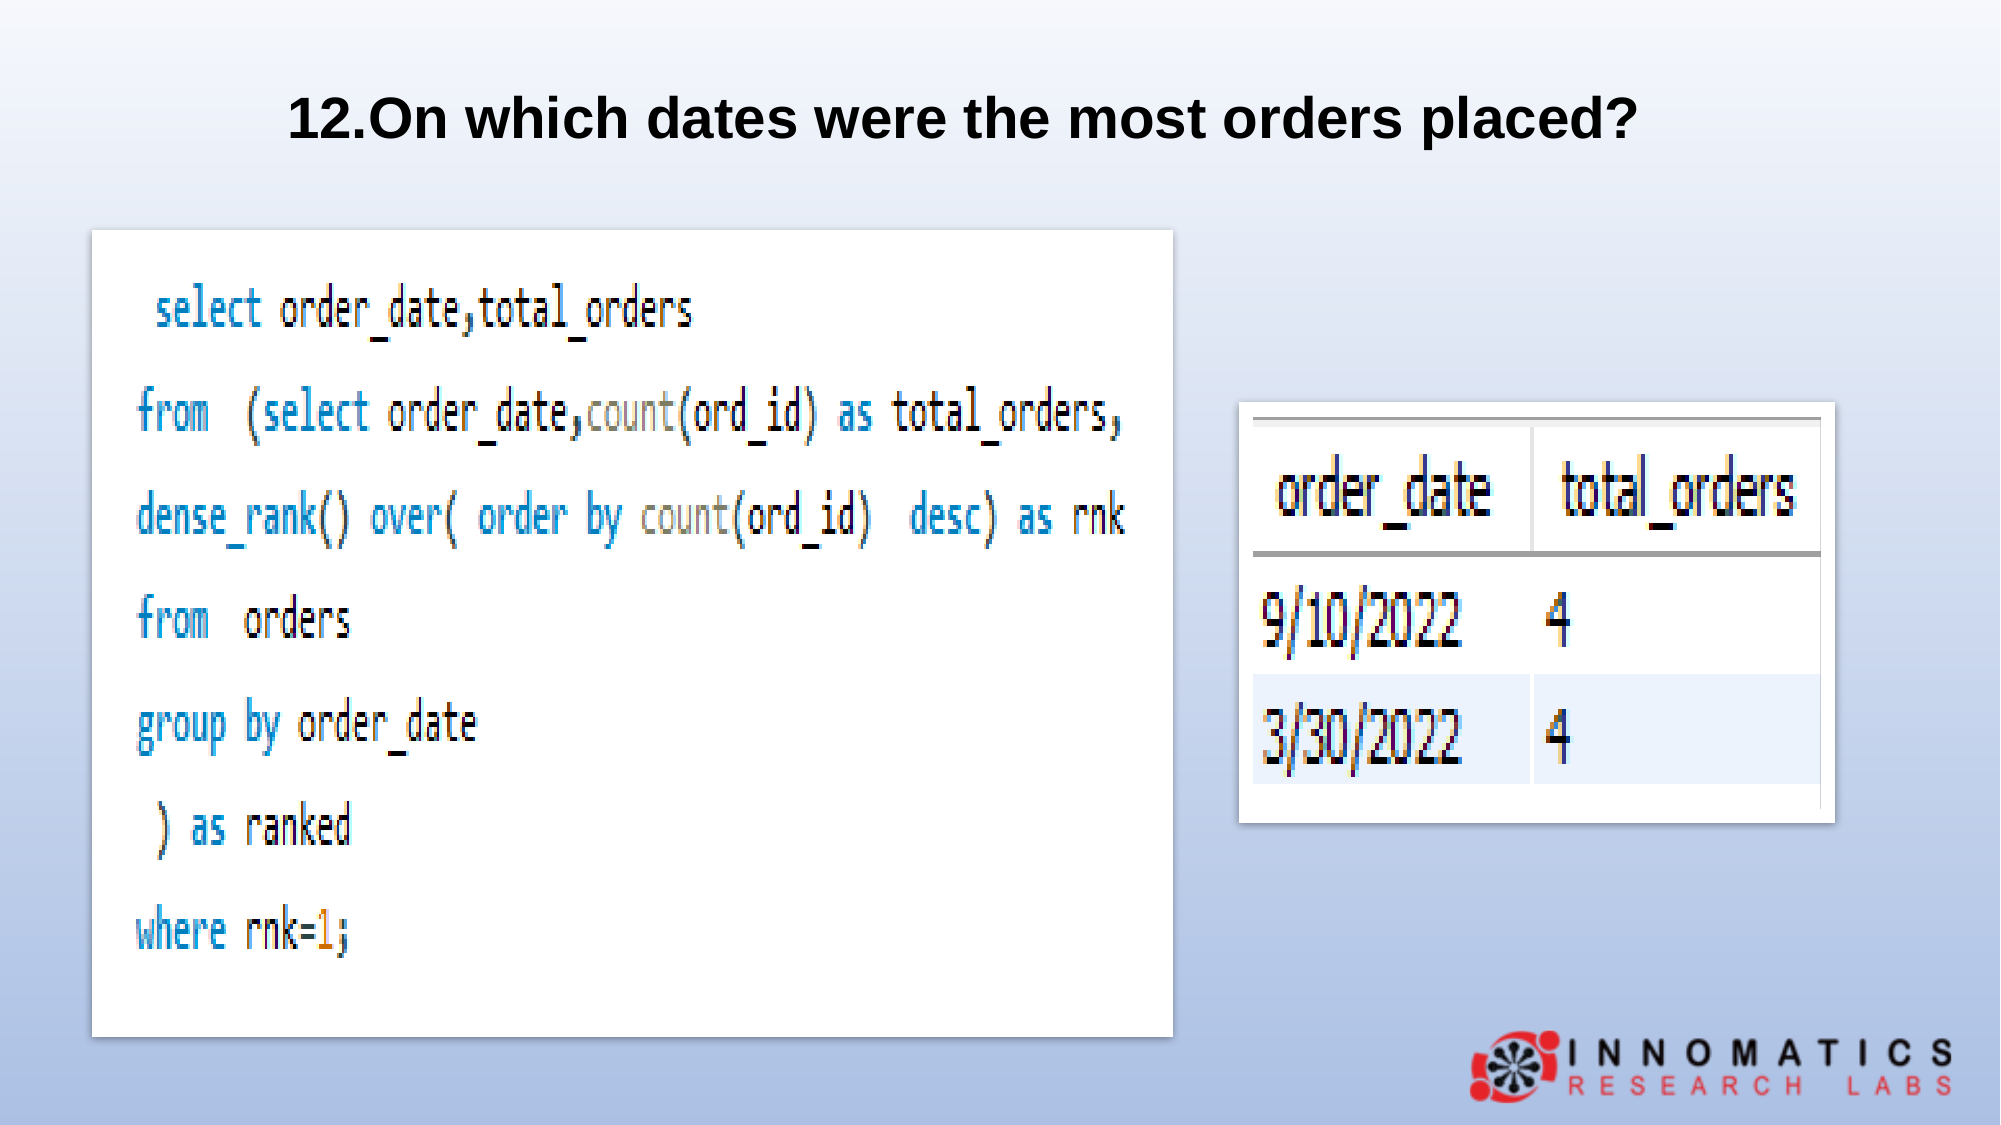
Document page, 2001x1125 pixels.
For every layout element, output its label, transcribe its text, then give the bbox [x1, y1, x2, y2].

picture [1445, 1014, 1975, 1125]
picture [1252, 416, 1821, 810]
picture [106, 244, 1159, 1023]
text_box 12.On which dates were the most orders placed? [272, 72, 1978, 158]
